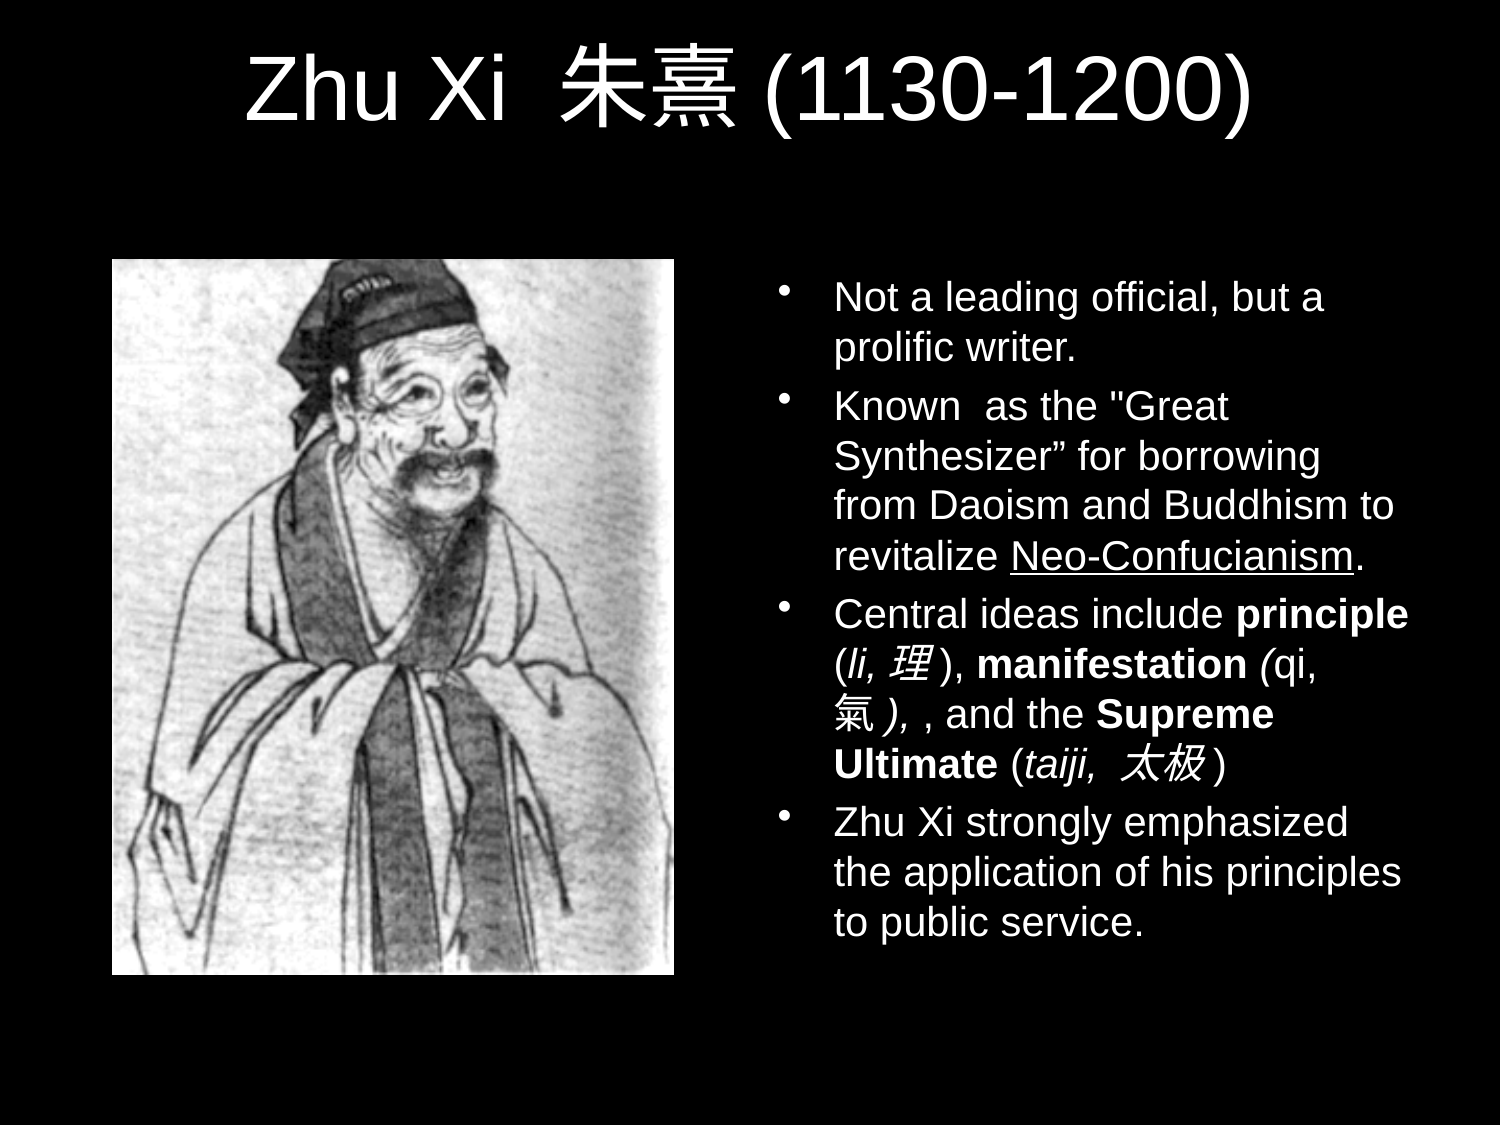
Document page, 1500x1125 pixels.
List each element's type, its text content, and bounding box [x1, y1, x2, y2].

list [112, 258, 675, 976]
title Zhu Xi 朱熹(1130-1200) [75, 45, 1425, 233]
list Not a leading official, but a prolific writer. Known as the "Great Synthesizer” for borrowing from Daoism and Buddhism to revitalize Neo-Confucianism. Central ideas include principle (li,理), manifestation (qi, 氣), , and the Supreme Ultimate (taiji, 太极) Zhu Xi strongly emphasized the application of his principles to public service. [762, 262, 1425, 1005]
